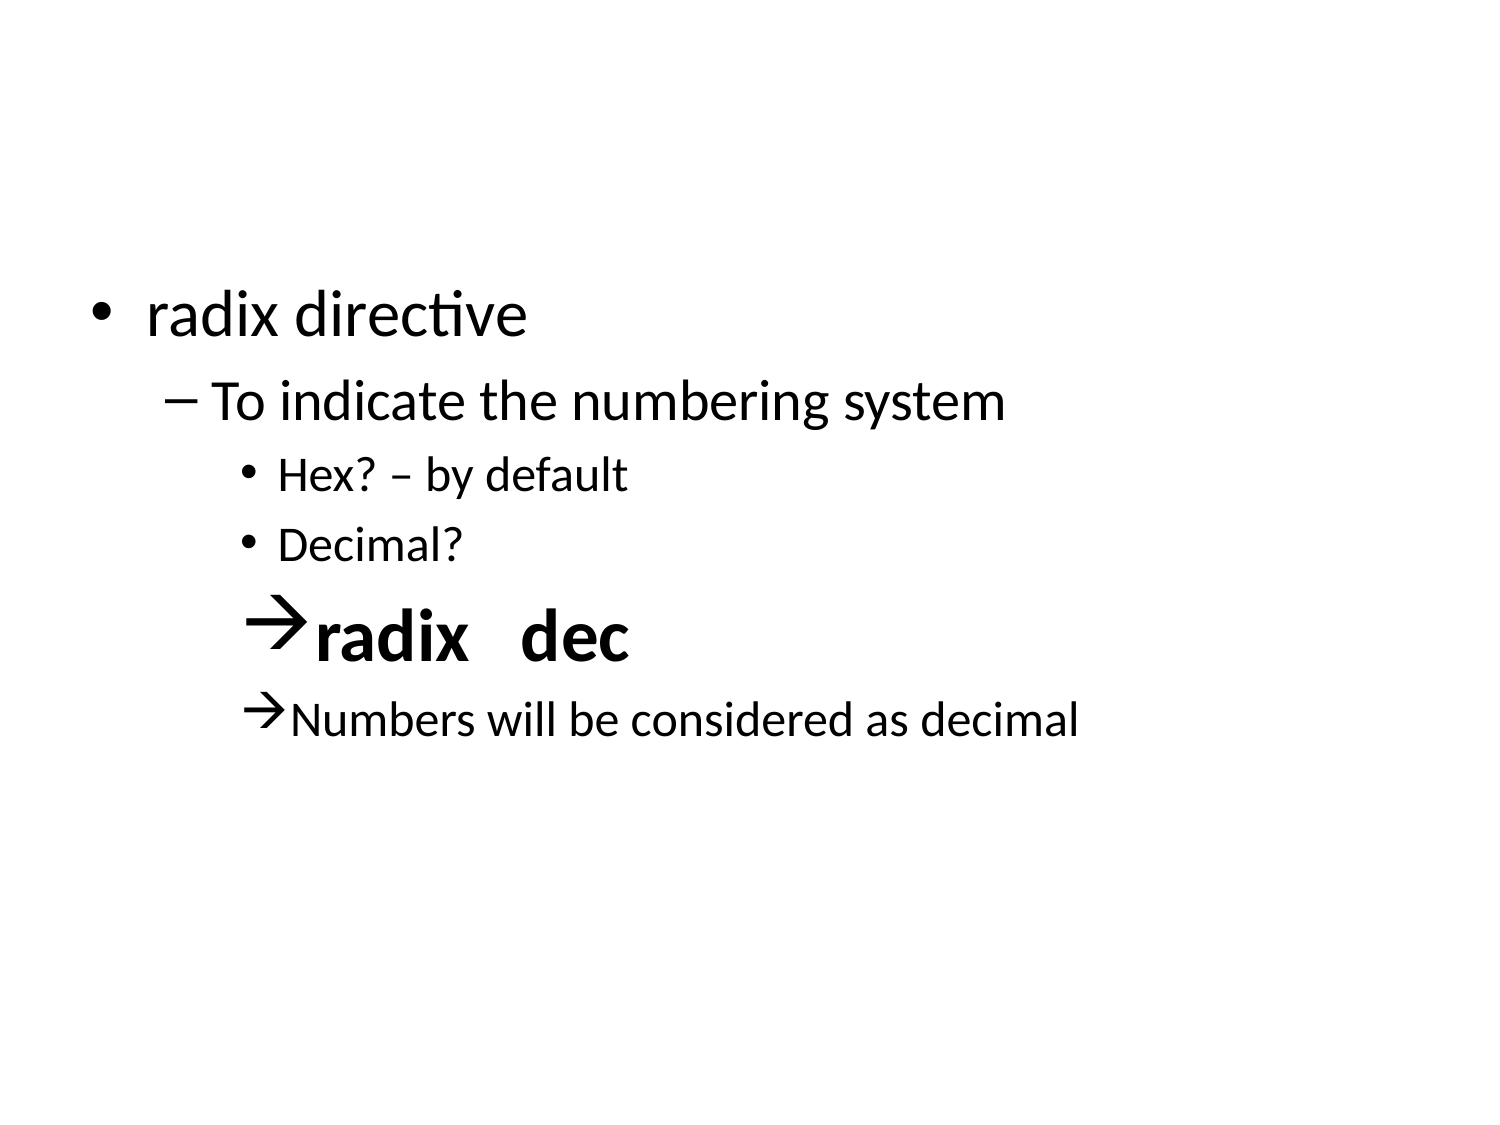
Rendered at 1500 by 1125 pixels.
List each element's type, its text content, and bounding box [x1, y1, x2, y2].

list radix directive To indicate the numbering system Hex? – by default Decimal? radix dec Numbers will be considered as decimal [75, 262, 1425, 1005]
